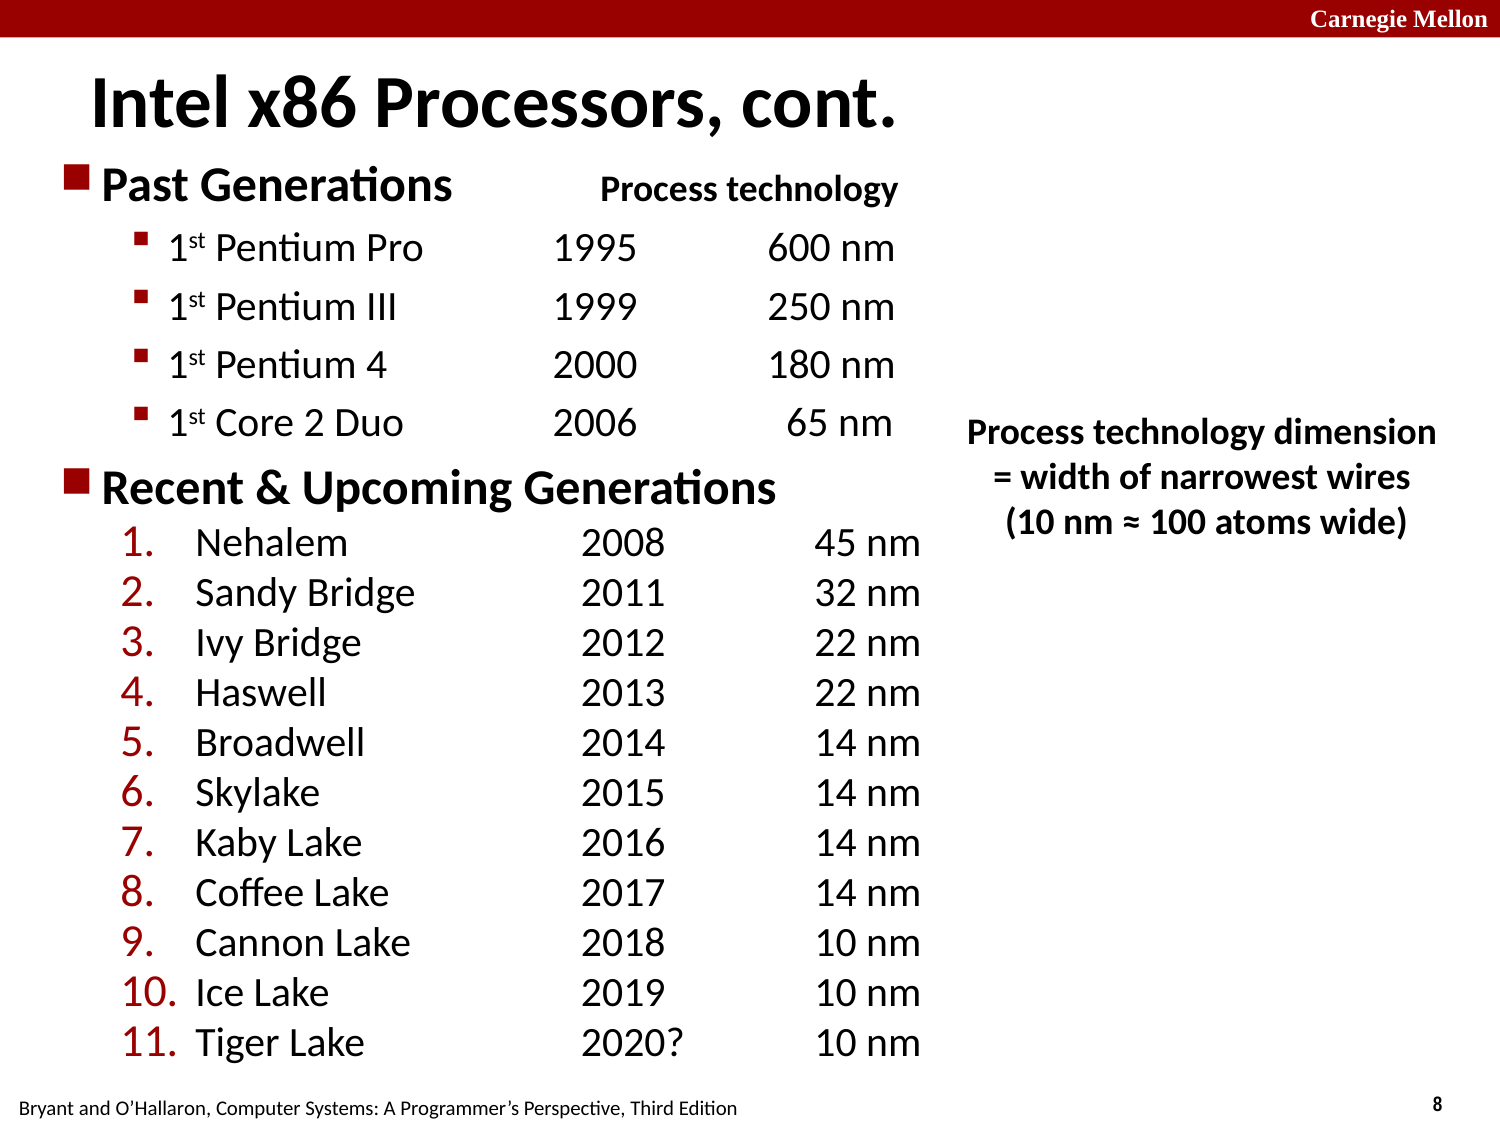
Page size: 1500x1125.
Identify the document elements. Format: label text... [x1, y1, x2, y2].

list Past Generations 1st Pentium Pro 1995 600 nm 1st Pentium III 1999 250 nm 1st Pentium 4 2000 180 nm 1st Core 2 Duo 2006 65 nm Recent & Upcoming Generations Nehalem 2008 45 nm Sandy Bridge 2011 32 nm Ivy Bridge 2012 22 nm Haswell 2013 22 nm Broadwell 2014 14 nm Skylake 2015 14 nm Kaby Lake 2016 14 nm Coffee Lake 2017 14 nm Cannon Lake 2018 10 nm Ice Lake 2019 10 nm Tiger Lake 2020? 10 nm [49, 143, 1346, 960]
text_box Process technology dimension = width of narrowest wires (10 nm ≈ 100 atoms wide) [952, 399, 1461, 550]
title Intel x86 Processors, cont. [74, 49, 1426, 145]
text_box Process technology [585, 156, 915, 217]
